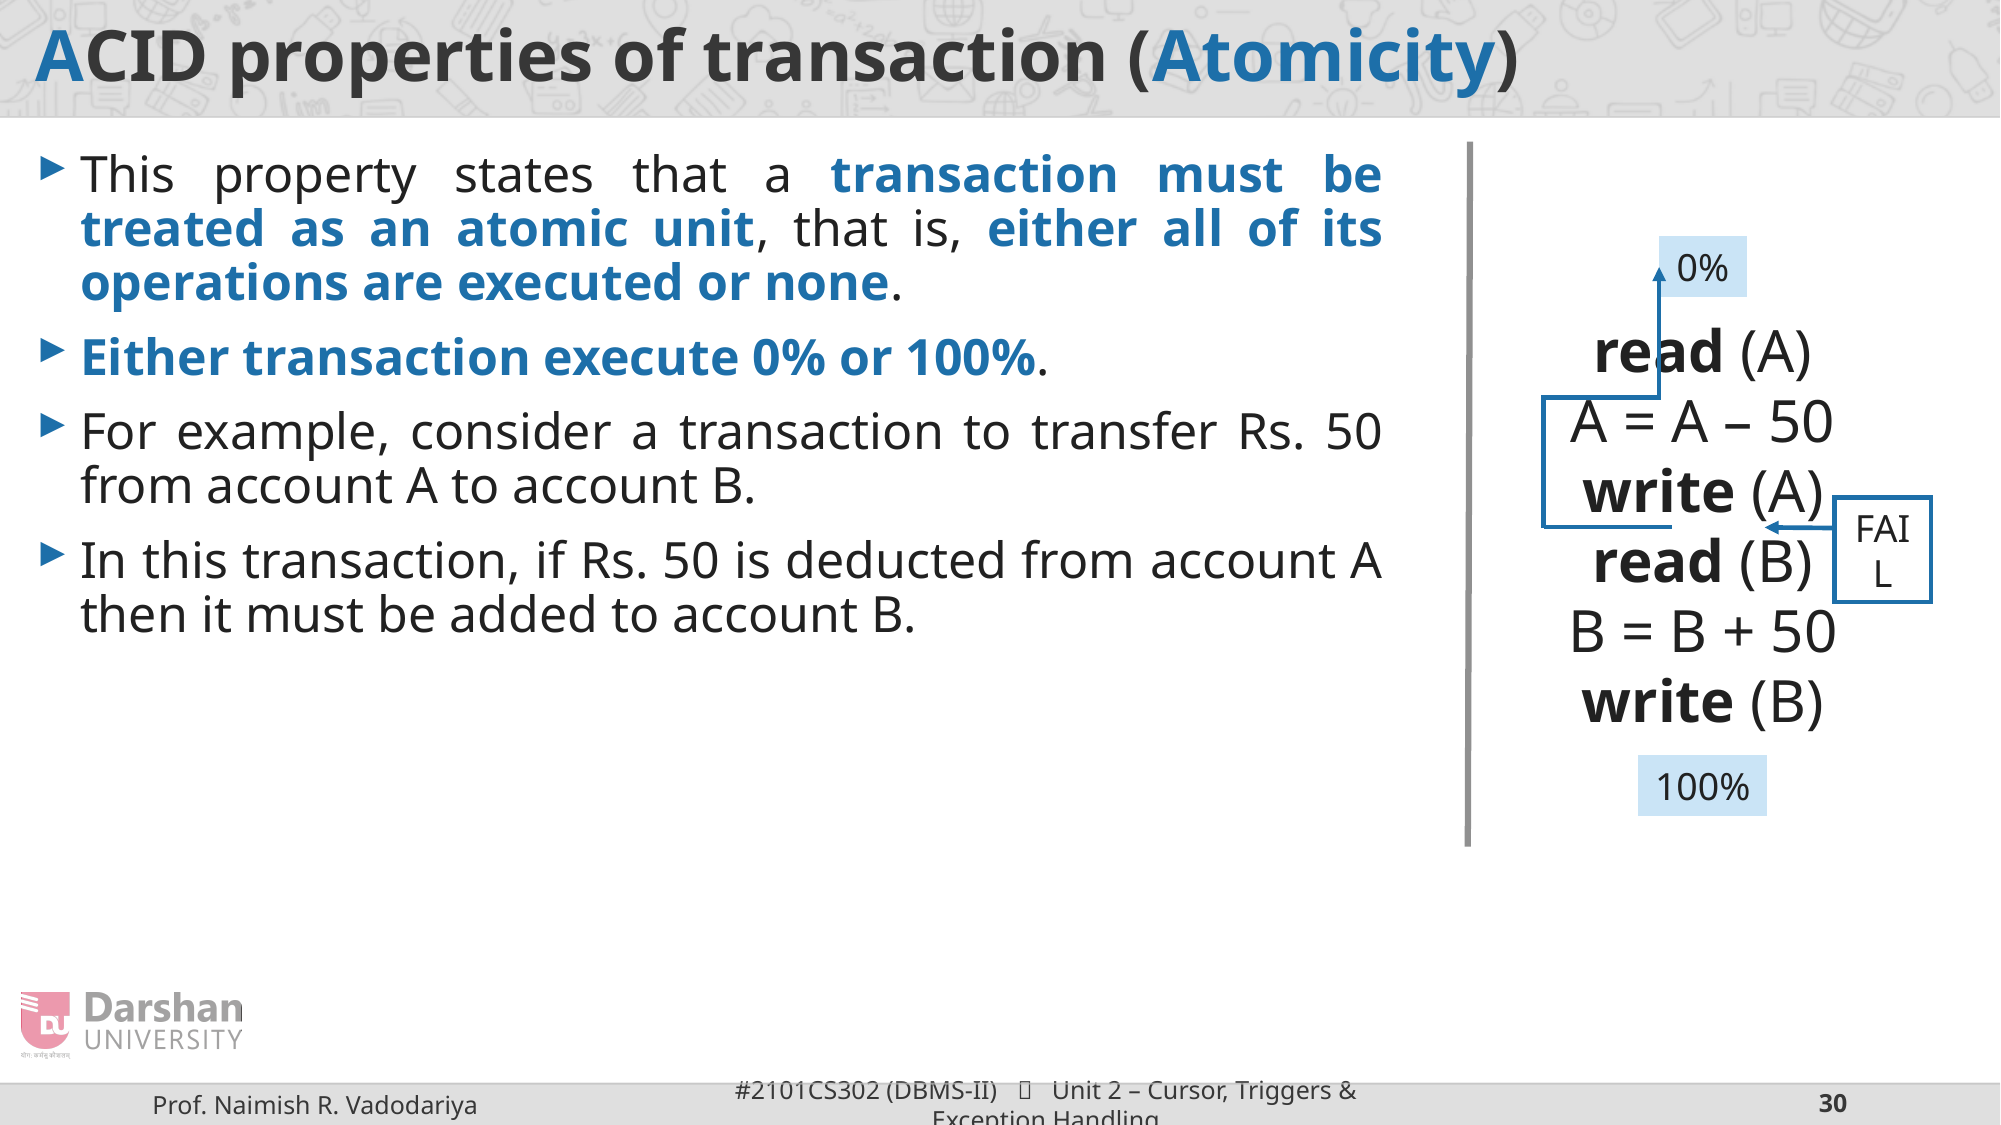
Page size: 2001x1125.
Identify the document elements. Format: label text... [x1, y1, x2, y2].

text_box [1471, 339, 1732, 456]
text_box FAIL [1833, 496, 1932, 603]
text_box 100% [1638, 755, 1767, 816]
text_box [1467, 141, 1471, 847]
text_box read (A) A = A – 50 write (A) read (B) B = B + 50 write (B) [1552, 236, 1853, 812]
title ACID properties of transaction (Atomicity) [0, 0, 2000, 117]
text_box 0% [1659, 236, 1747, 297]
list This property states that a transaction must be treated as an atomic unit, that is, either all of its operations are executed or none. Either transaction execute 0% or 100%. For example, consider a transaction to transfer Rs. 50 from account A to account B. In this transaction, if Rs. 50 is deducted from account A then it must be added to account B. [21, 141, 1399, 1059]
